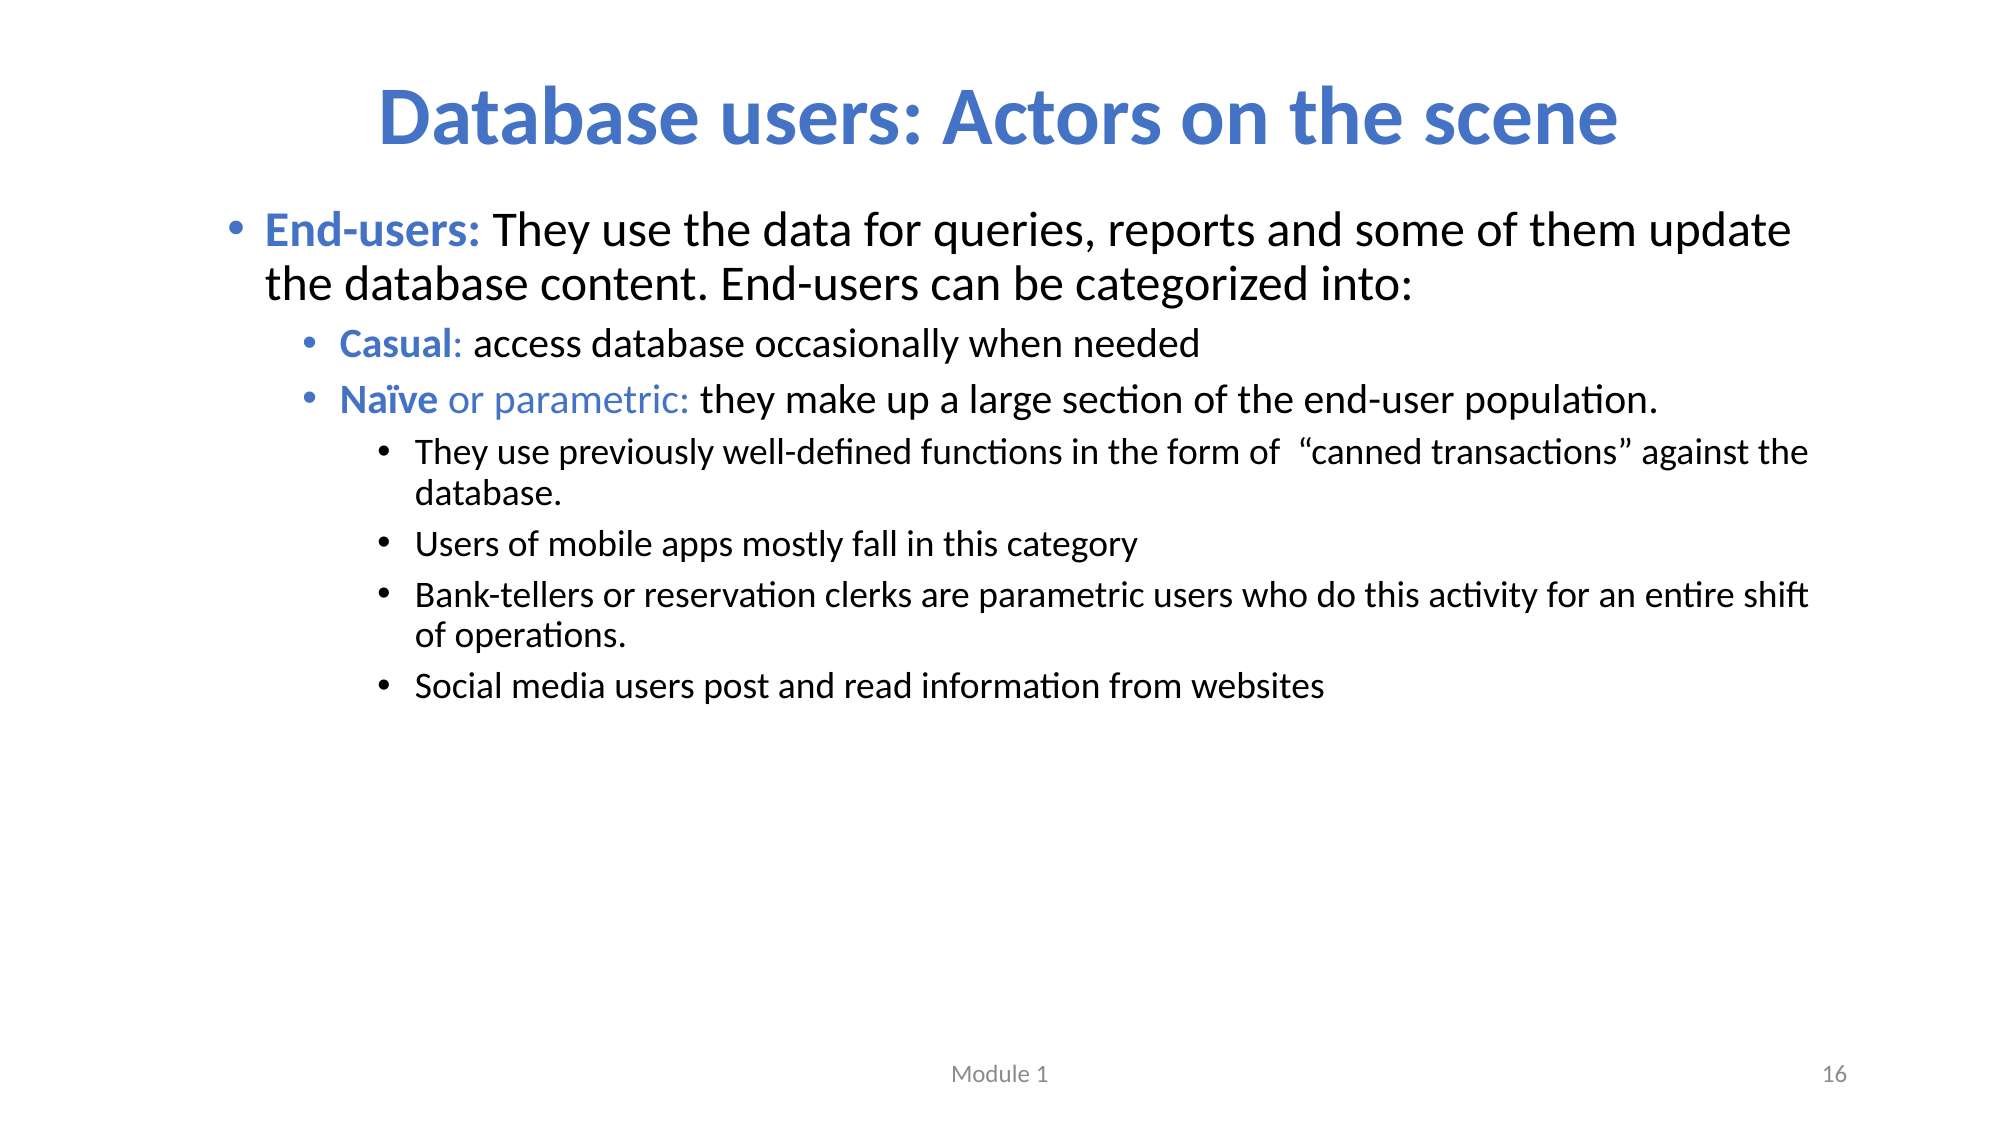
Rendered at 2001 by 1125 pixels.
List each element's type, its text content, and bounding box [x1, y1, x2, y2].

title Database users: Actors on the scene [137, 59, 1863, 175]
slide_number 16 [1412, 1042, 1863, 1103]
footer Module 1 [662, 1042, 1338, 1103]
list End-users: They use the data for queries, reports and some of them update the database content. End-users can be categorized into: Casual: access database occasionally when needed Naïve or parametric: they make up a large section of the end-user population. They use previously well-defined functions in the form of “canned transactions” against the database. Users of mobile apps mostly fall in this category Bank-tellers or reservation clerks are parametric users who do this activity for an entire shift of operations. Social media users post and read information from websites [137, 195, 1863, 1043]
